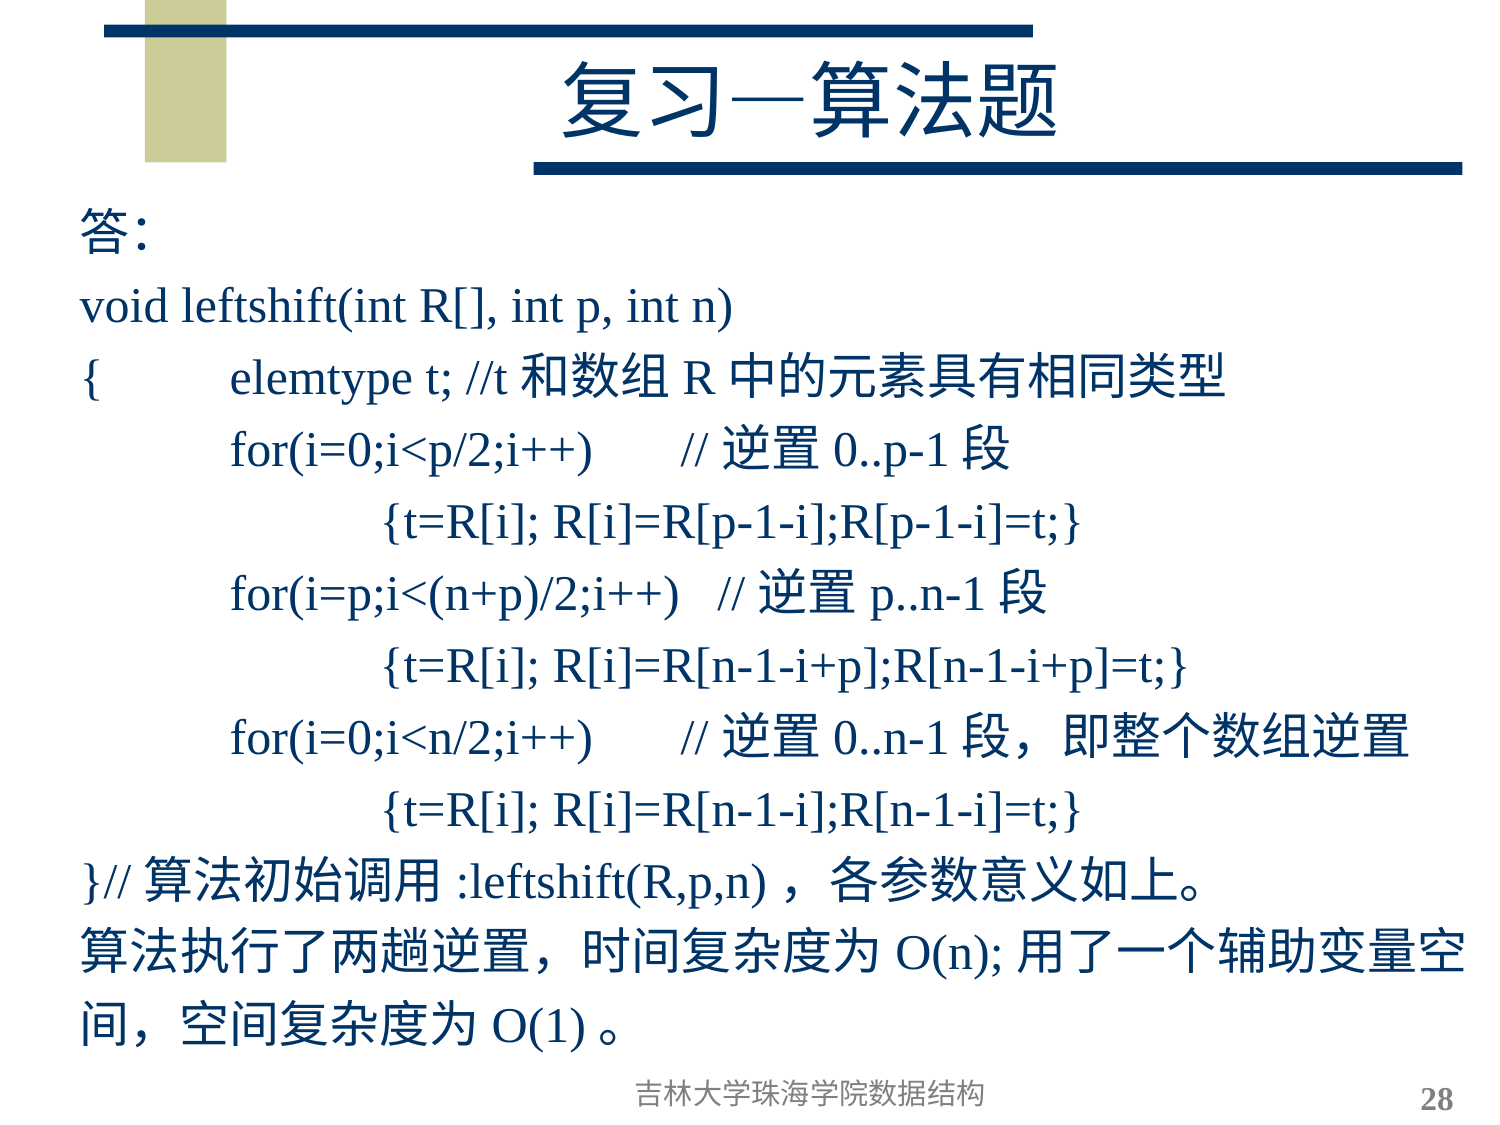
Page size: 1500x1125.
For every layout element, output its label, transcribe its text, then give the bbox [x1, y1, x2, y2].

title 复习—算法题 [205, 30, 1416, 180]
text_box 答： void leftshift(int R[], int p, int n) { elemtype t; //t和数组R中的元素具有相同类型 for(i=0;i<p/2;i++) //逆置0..p-1段 {t=R[i]; R[i]=R[p-1-i];R[p-1-i]=t;} for(i=p;i<(n+p)/2;i++) //逆置p..n-1段 {t=R[i]; R[i]=R[n-1-i+p];R[n-1-i+p]=t;} for(i=0;i<n/2;i++) //逆置0..n-1段，即整个数组逆置 {t=R[i]; R[i]=R[n-1-i];R[n-1-i]=t;} }//算法初始调用:leftshift(R,p,n)，各参数意义如上。 算法执行了两趟逆置，时间复杂度为O(n);用了一个辅助变量空间，空间复杂度为O(1)。 [64, 180, 1483, 1060]
footer 吉林大学珠海学院数据结构 [610, 1060, 1010, 1118]
